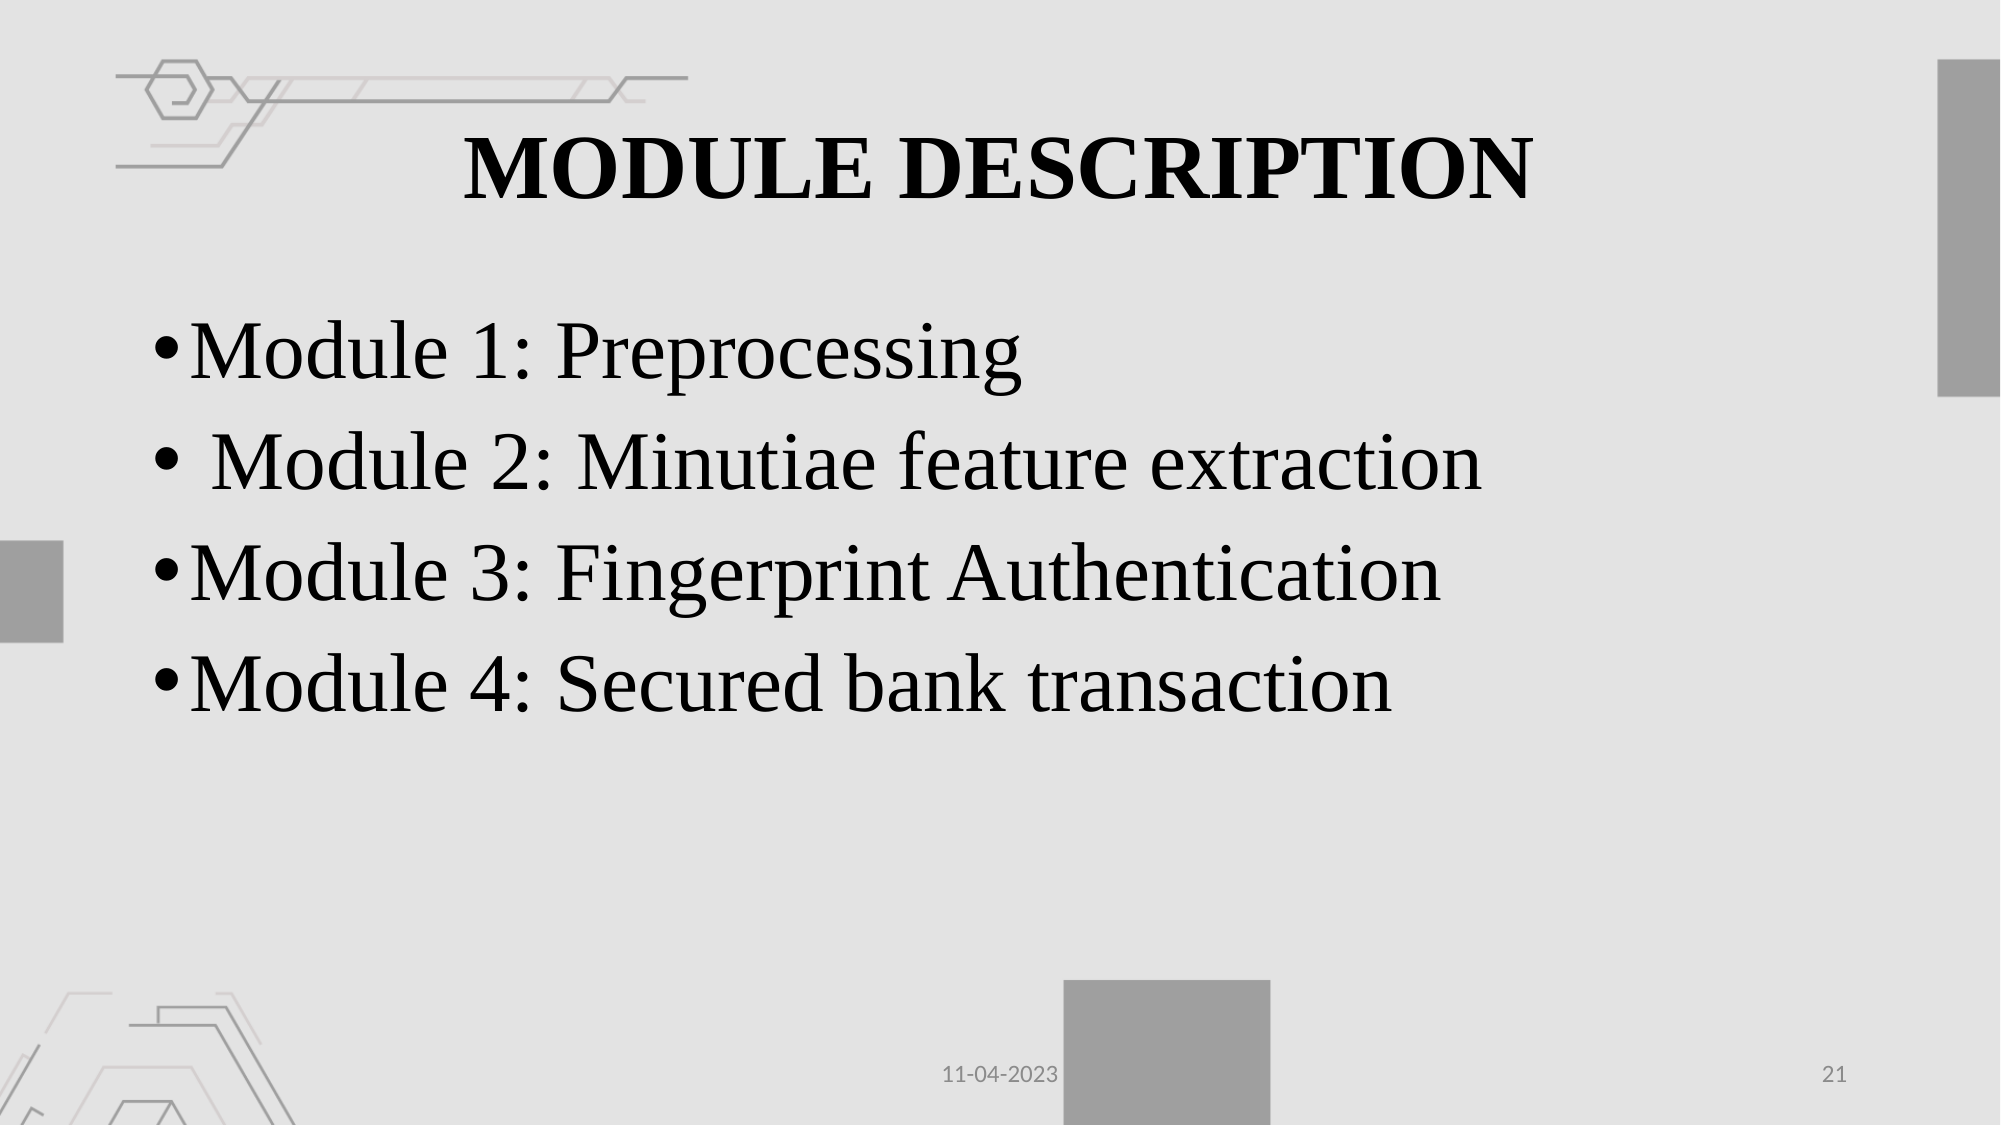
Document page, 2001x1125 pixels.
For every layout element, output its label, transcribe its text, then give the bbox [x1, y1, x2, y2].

picture [0, 0, 2001, 1125]
title MODULE DESCRIPTION [137, 59, 1863, 278]
slide_number 21 [1412, 1042, 1863, 1103]
footer 11-04-2023 [662, 1042, 1338, 1103]
list Module 1: Preprocessing Module 2: Minutiae feature extraction Module 3: Fingerprint Authentication Module 4: Secured bank transaction [137, 299, 1863, 1014]
